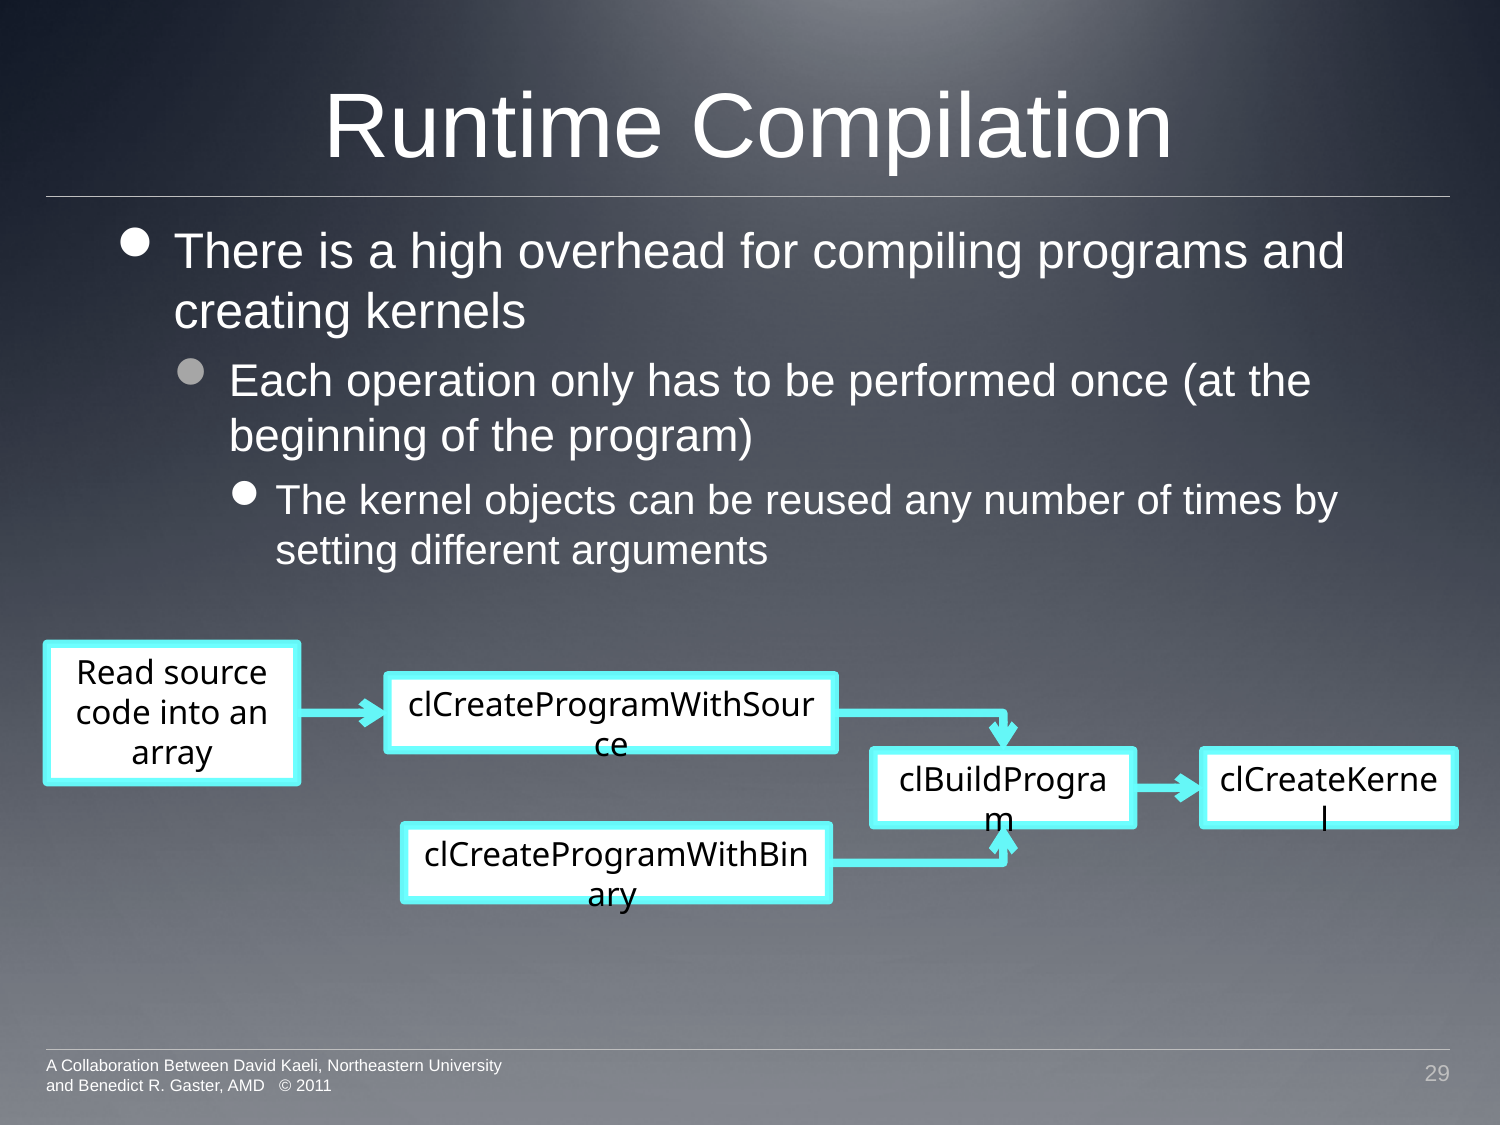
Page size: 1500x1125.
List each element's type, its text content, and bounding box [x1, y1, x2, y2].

text_box clBuildProgram [869, 746, 1137, 829]
text_box clCreateKernel [1199, 746, 1459, 829]
text_box clCreateProgramWithSource [383, 671, 839, 754]
table_header 14 [303, 716, 383, 728]
text_box Read source code into an array [43, 640, 301, 786]
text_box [1131, 785, 1206, 791]
slide_number 29 [1325, 1042, 1450, 1103]
table_header 14 [1139, 791, 1199, 803]
list There is a high overhead for compiling programs and creating kernels Each operation only has to be performed once (at the beginning of the program) The kernel objects can be reused any number of times by setting different arguments [101, 210, 1394, 633]
table_header 14 [834, 831, 1018, 868]
text_box clCreateProgramWithBinary [400, 821, 833, 904]
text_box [295, 710, 390, 716]
table_header 14 [840, 708, 1018, 745]
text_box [826, 823, 1006, 865]
footer A Collaboration Between David Kaeli, Northeastern University and Benedict R. Gaster, AMD © 2011 [46, 1042, 521, 1103]
table_header 14 [303, 698, 384, 710]
table_header 14 [1139, 773, 1198, 785]
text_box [832, 710, 1006, 753]
title Runtime Compilation [105, 17, 1394, 183]
